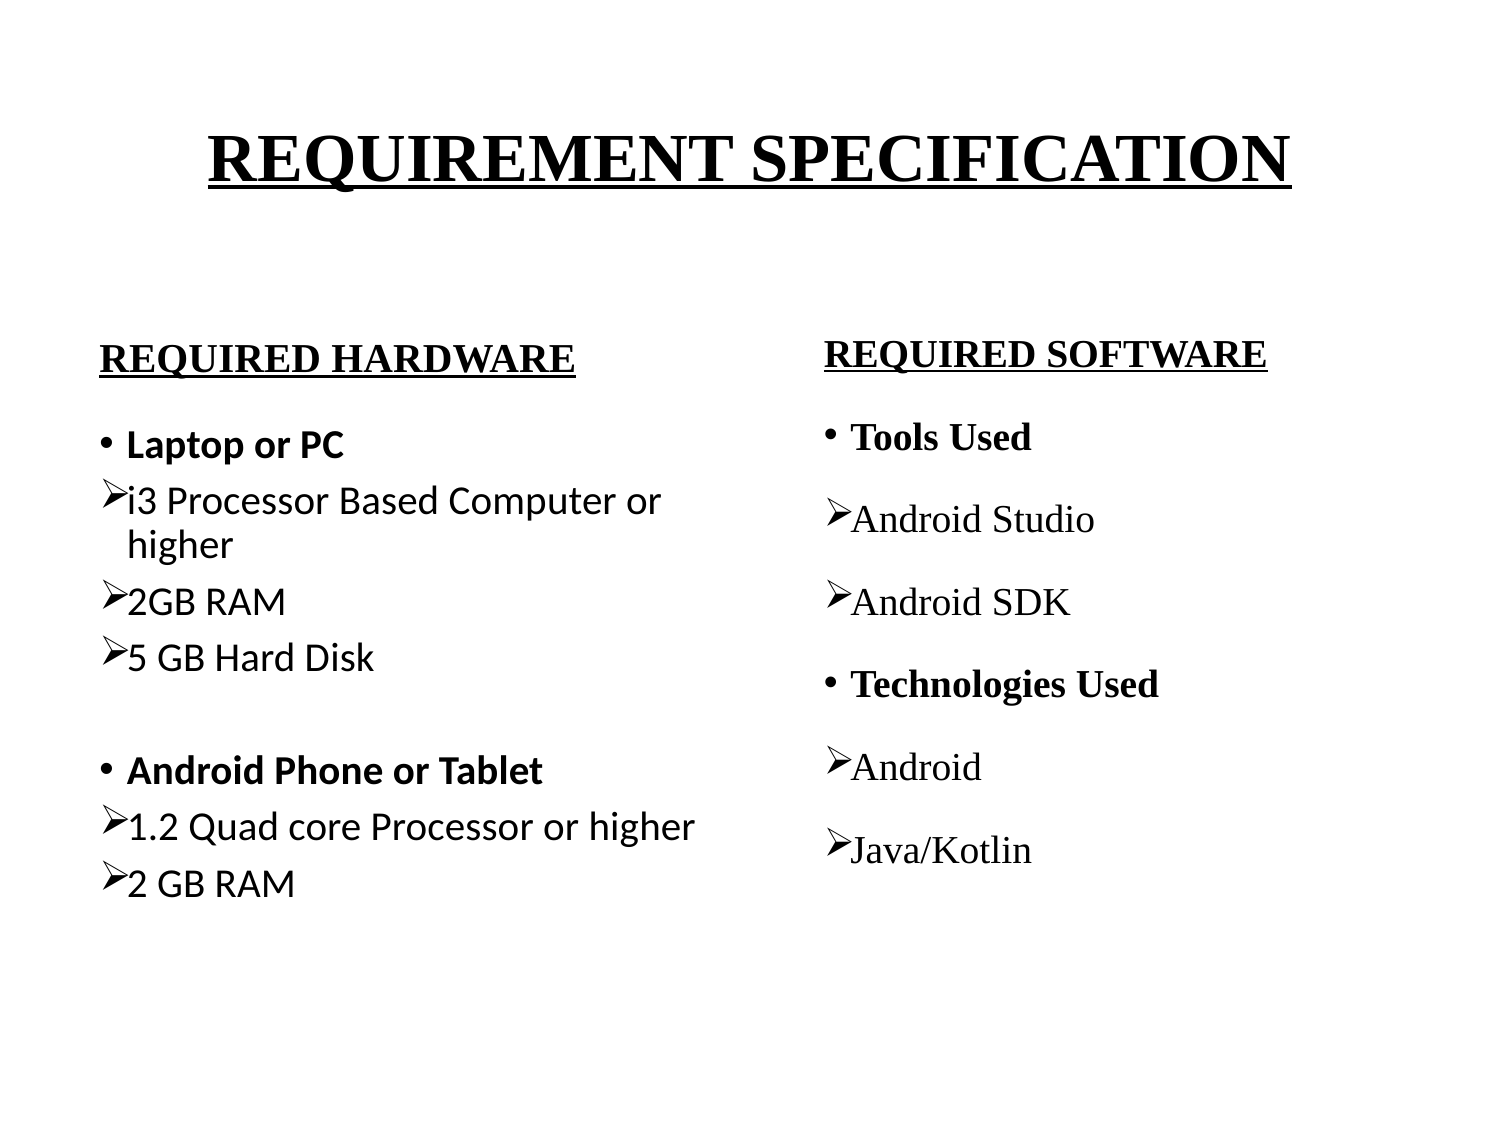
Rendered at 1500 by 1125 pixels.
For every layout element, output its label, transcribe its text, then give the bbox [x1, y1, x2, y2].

list REQUIRED HARDWARE Laptop or PC i3 Processor Based Computer or higher 2GB RAM 5 GB Hard Disk Android Phone or Tablet 1.2 Quad core Processor or higher 2 GB RAM [84, 299, 786, 1014]
list REQUIRED SOFTWARE Tools Used Android Studio Android SDK Technologies Used Android Java/Kotlin [809, 296, 1448, 1011]
title REQUIREMENT SPECIFICATION [103, 50, 1397, 269]
